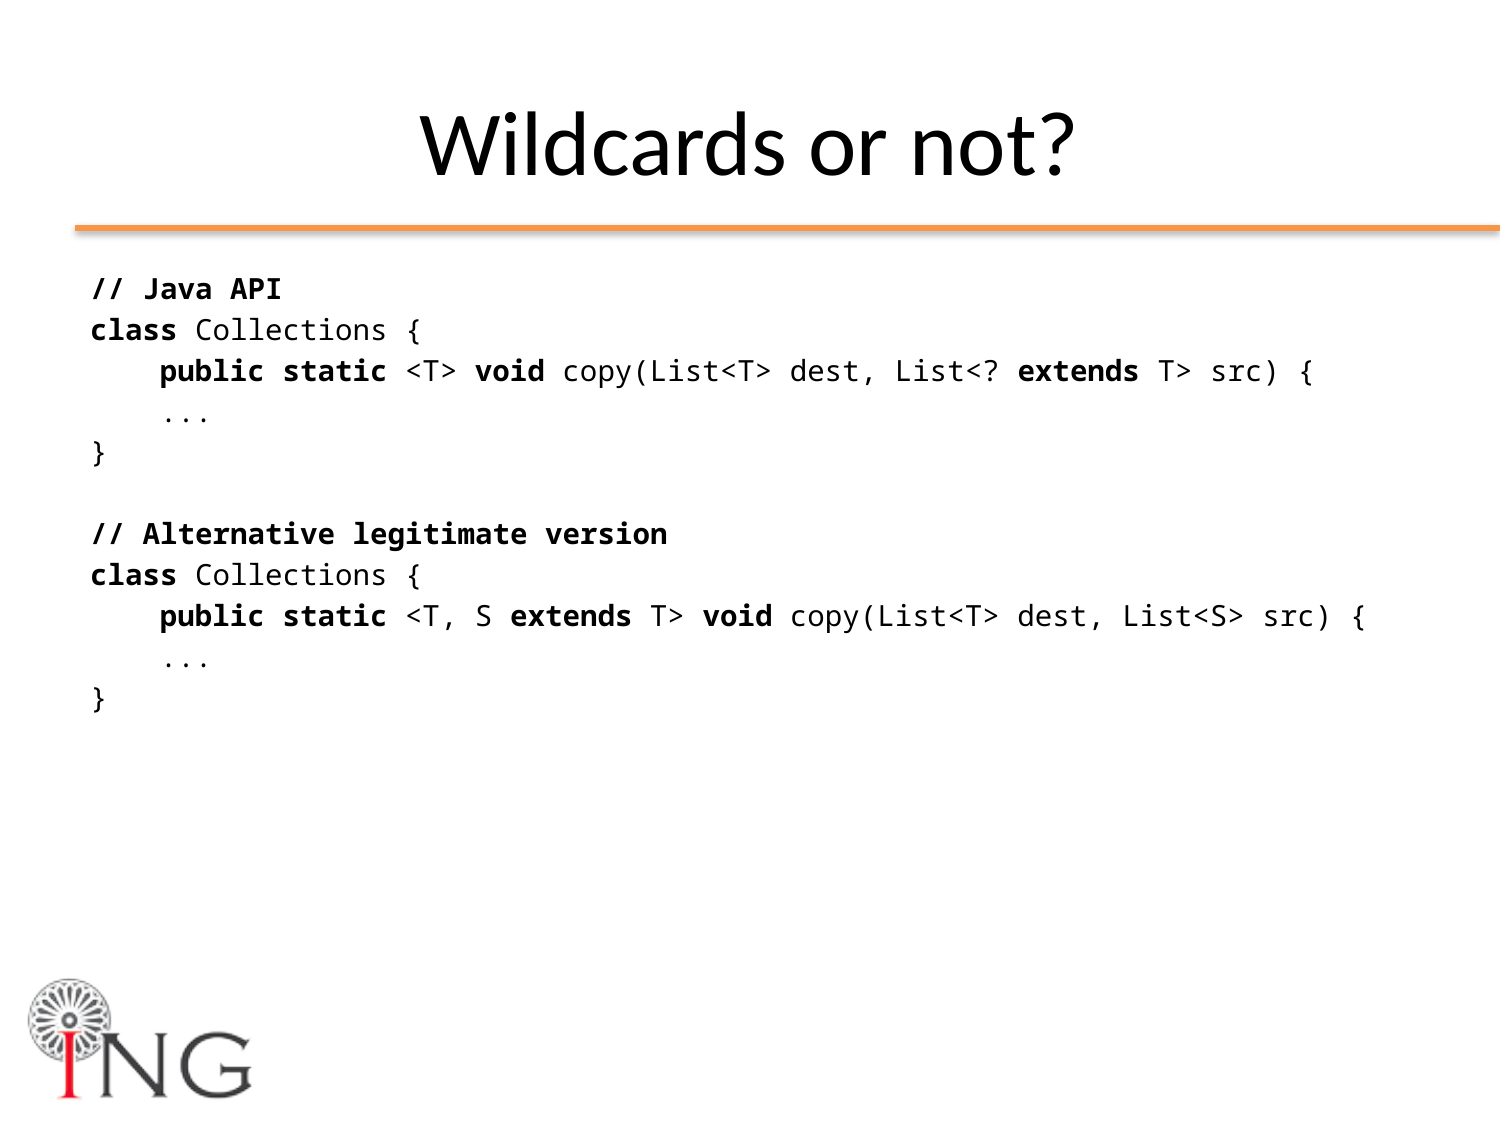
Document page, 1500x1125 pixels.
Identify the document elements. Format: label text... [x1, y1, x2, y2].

title Wildcards or not? [75, 45, 1425, 233]
list // Java API class Collections { public static <T> void copy(List<T> dest, List<? extends T> src) { ... } // Alternative legitimate version class Collections { public static <T, S extends T> void copy(List<T> dest, List<S> src) { ... } [75, 262, 1425, 1005]
picture [3, 956, 281, 1125]
